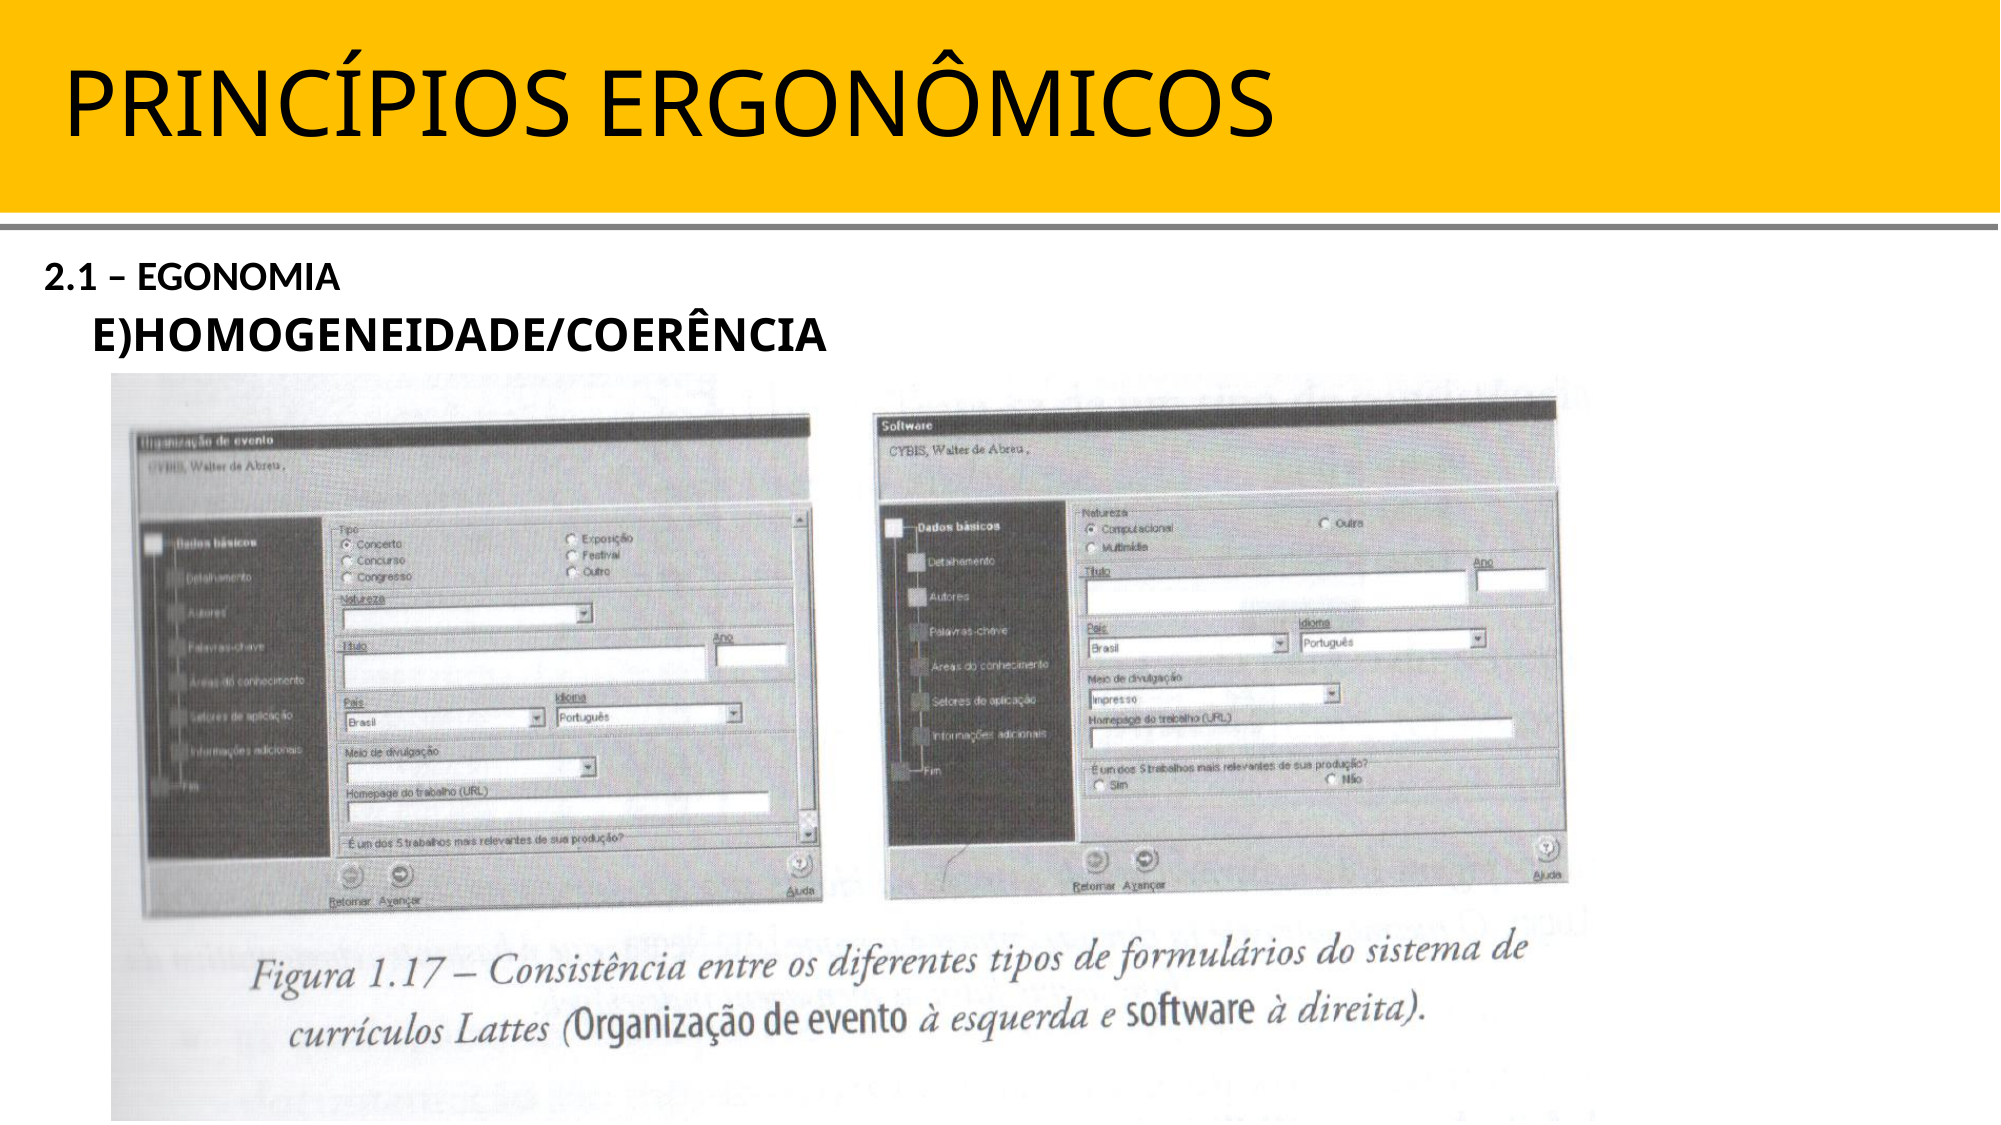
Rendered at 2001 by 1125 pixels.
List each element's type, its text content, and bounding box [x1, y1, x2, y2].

text_box PRINCÍPIOS ERGONÔMICOS [0, 0, 2000, 213]
text_box 2.1 – EGONOMIA [29, 241, 356, 306]
picture [111, 373, 1595, 1121]
text_box E)HOMOGENEIDADE/COERÊNCIA [76, 307, 1564, 1090]
